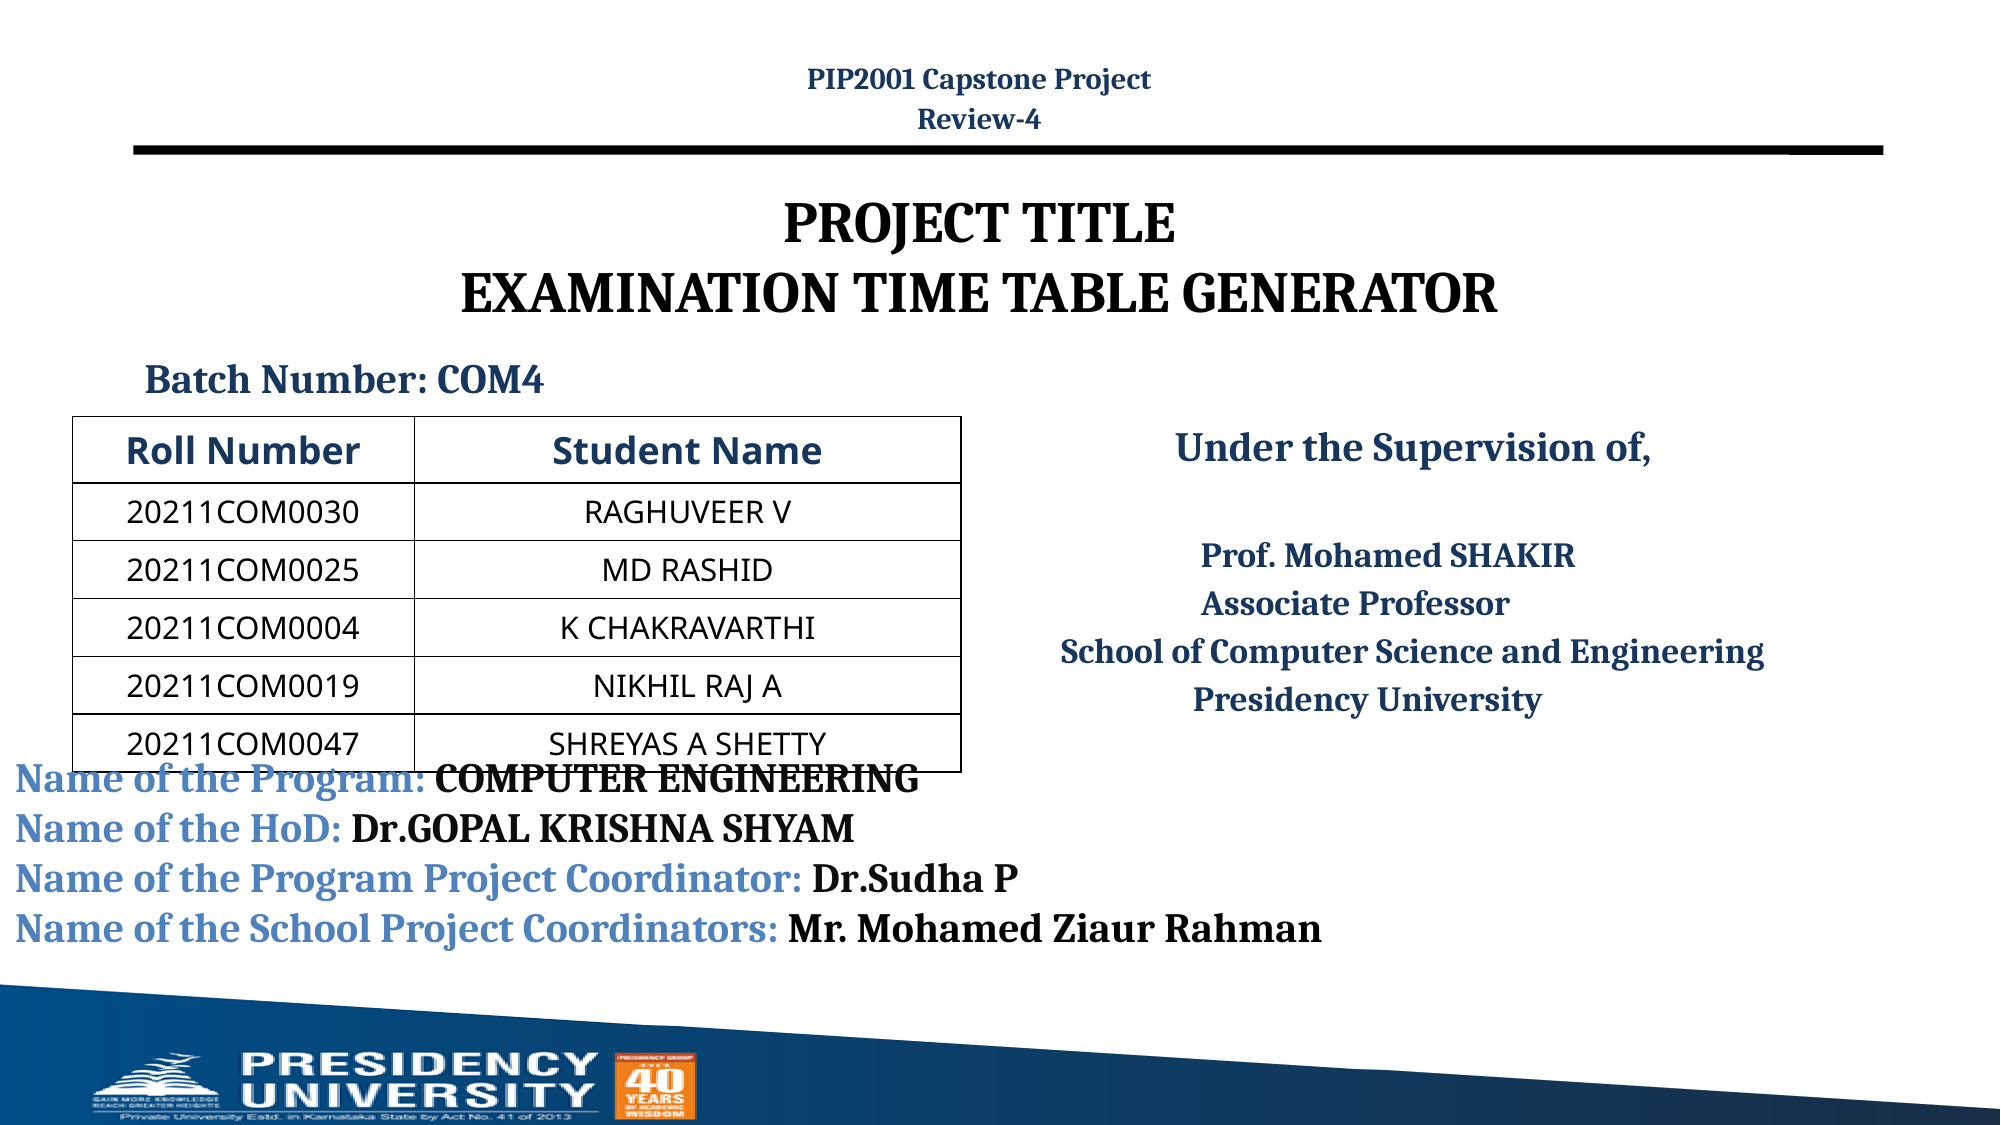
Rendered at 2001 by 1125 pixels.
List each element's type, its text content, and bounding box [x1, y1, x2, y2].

text_box Under the Supervision of, Prof. Mohamed SHAKIR Associate Professor School of Computer Science and Engineering Presidency University [961, 416, 1866, 743]
table_cell NIKHIL RAJ A [415, 657, 960, 713]
table_header Student Name [415, 417, 960, 482]
table_cell 20211COM0004 [73, 599, 414, 656]
table_header Roll Number [73, 417, 414, 482]
text_box Name of the Program: COMPUTER ENGINEERING Name of the HoD: Dr.GOPAL KRISHNA SHYAM Name of the Program Project Coordinator: Dr.Sudha P Name of the School Project Coordinators: Mr. Mohamed Ziaur Rahman [0, 743, 2000, 1000]
table_cell RAGHUVEER V [415, 484, 960, 540]
table_cell 20211COM0025 [73, 541, 414, 598]
table_cell 20211COM0047 [73, 715, 414, 743]
table_cell 20211COM0030 [73, 484, 414, 540]
table_cell 20211COM0019 [73, 657, 414, 713]
title PROJECT TITLE EXAMINATION TIME TABLE GENERATOR [129, 175, 1830, 334]
table_cell K CHAKRAVARTHI [415, 599, 960, 656]
table_cell MD RASHID [415, 541, 960, 598]
picture [0, 1000, 2000, 1125]
text_box PIP2001 Capstone Project Review-4 [653, 54, 1306, 146]
table_cell SHREYAS A SHETTY [415, 715, 960, 743]
subtitle Batch Number: COM4 [129, 344, 781, 416]
